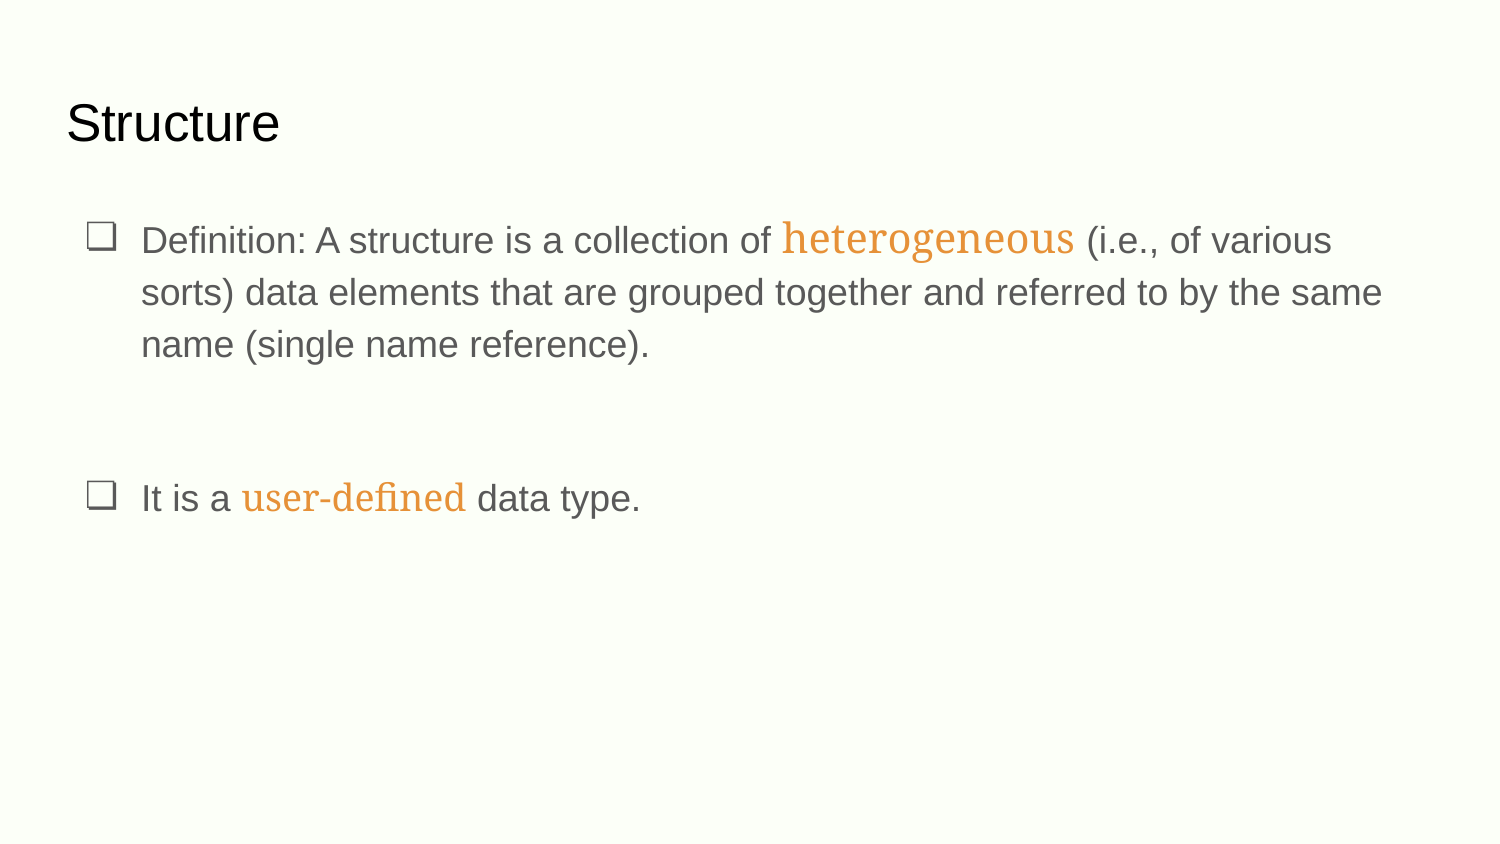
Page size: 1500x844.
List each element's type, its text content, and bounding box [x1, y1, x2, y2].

list Definition: A structure is a collection of heterogeneous (i.e., of various sorts) data elements that are grouped together and referred to by the same name (single name reference). It is a user-defined data type. [51, 189, 1449, 750]
title Structure [51, 72, 1449, 167]
